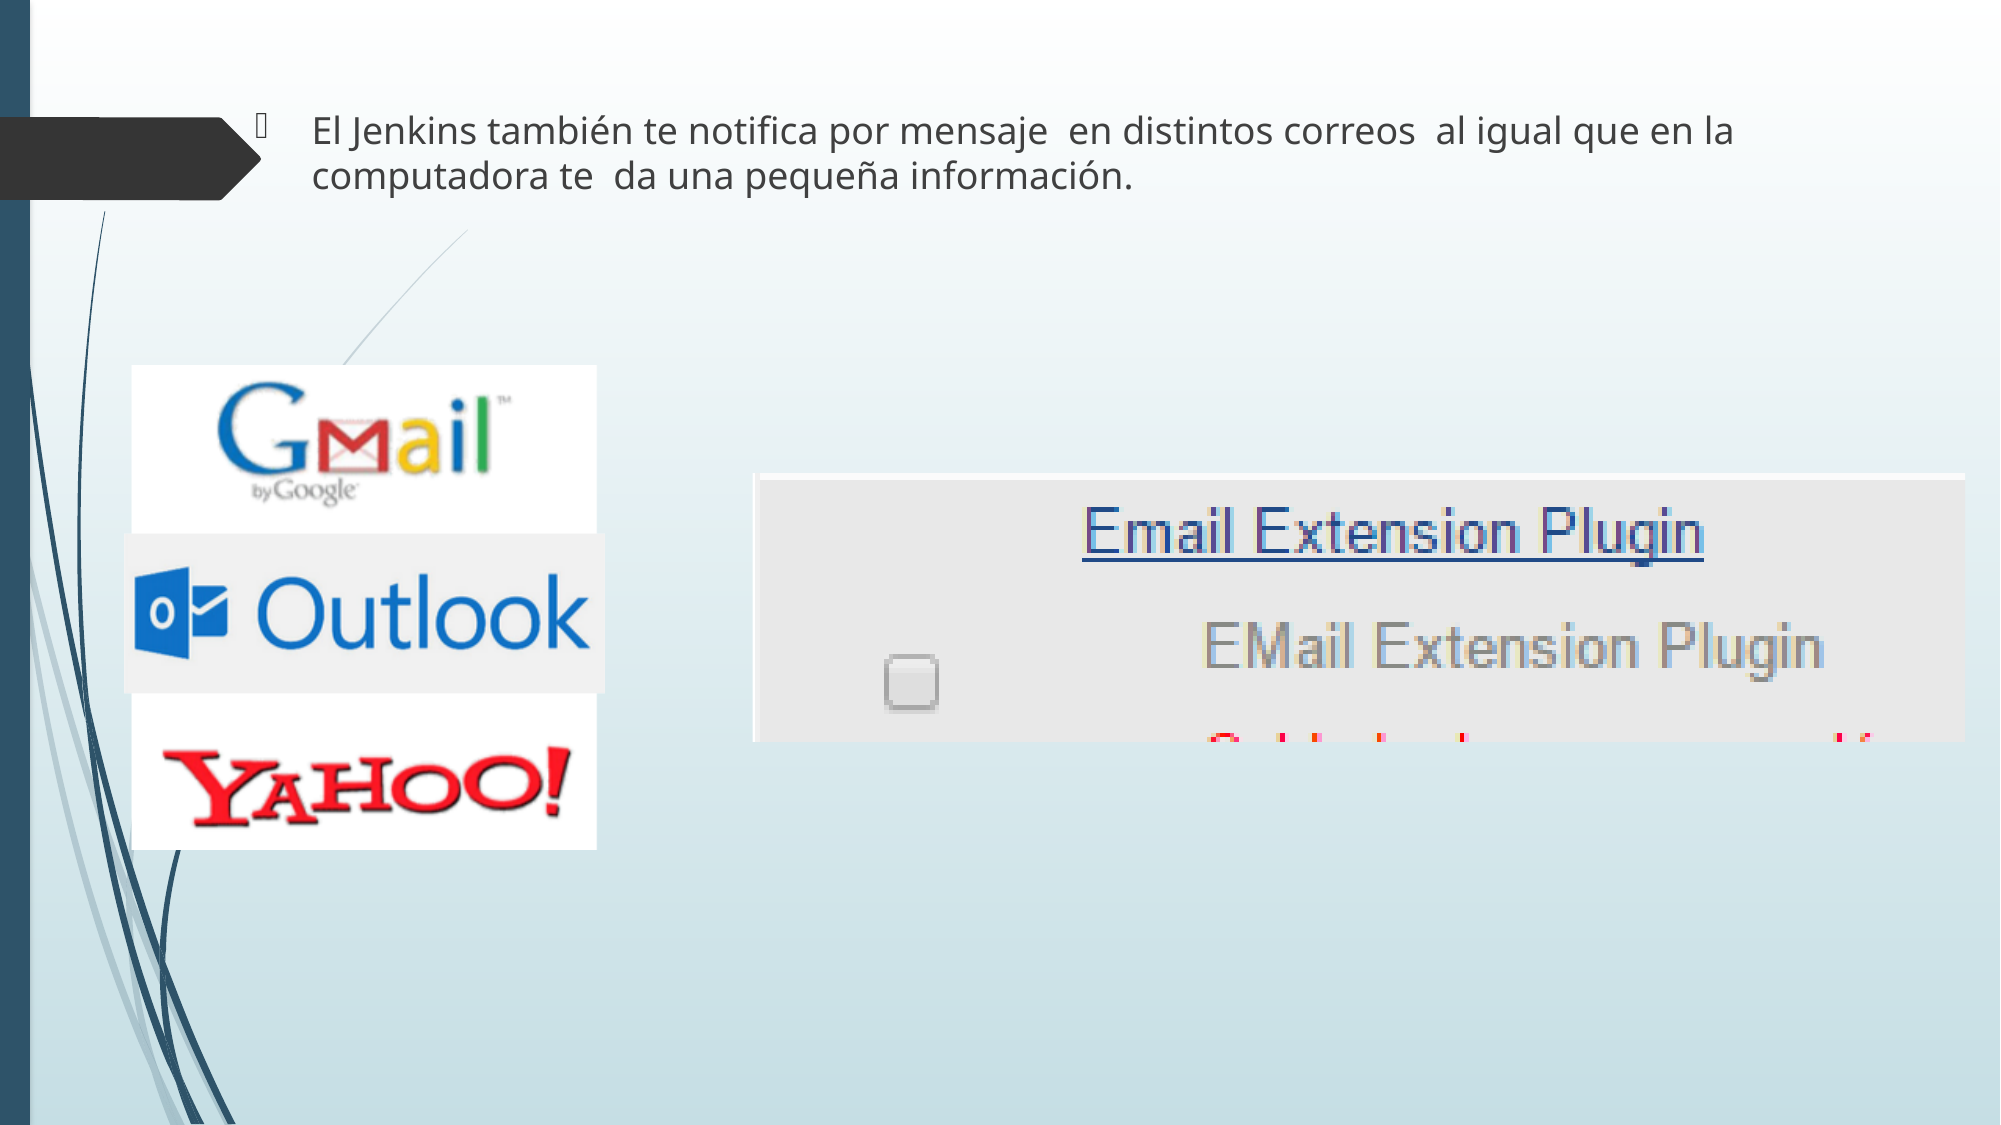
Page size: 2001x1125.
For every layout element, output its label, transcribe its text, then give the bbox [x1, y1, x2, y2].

list El Jenkins también te notifica por mensaje en distintos correos al igual que en la computadora te da una pequeña información. [240, 99, 1966, 813]
picture [752, 473, 1966, 742]
picture [124, 364, 605, 850]
